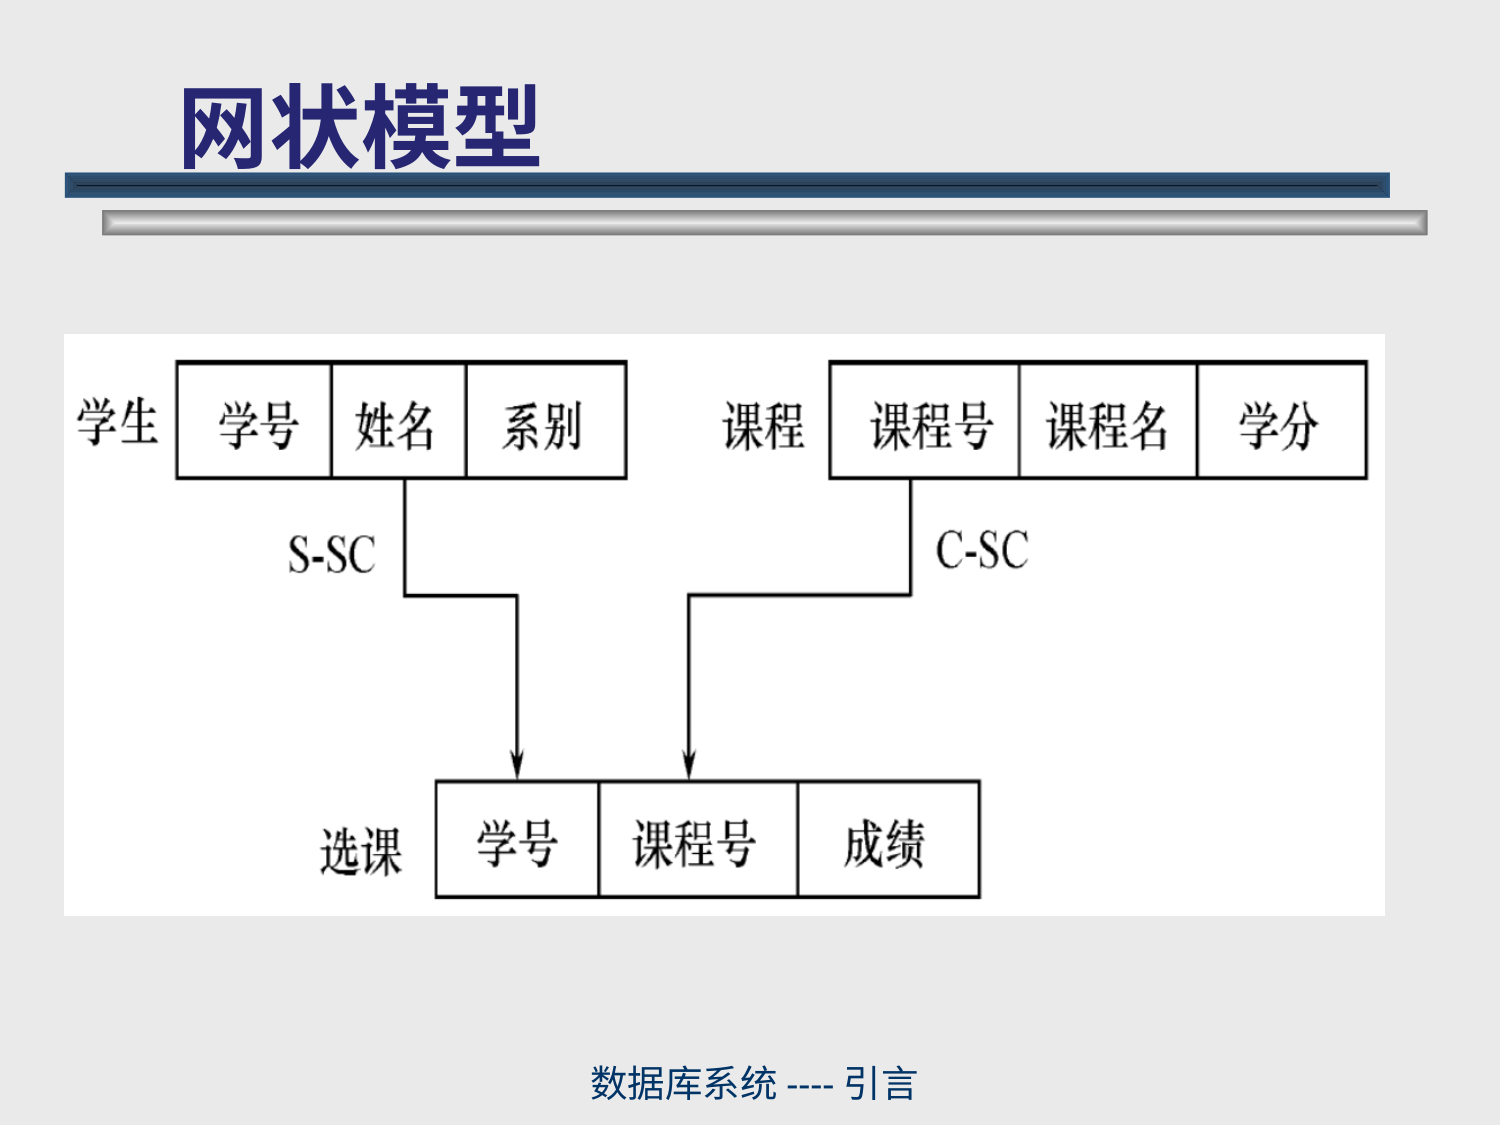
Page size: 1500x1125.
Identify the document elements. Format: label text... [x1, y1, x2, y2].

picture [64, 334, 1385, 916]
footer 数据库系统----引言 [574, 1062, 1188, 1113]
title 网状模型 [162, 0, 1442, 188]
